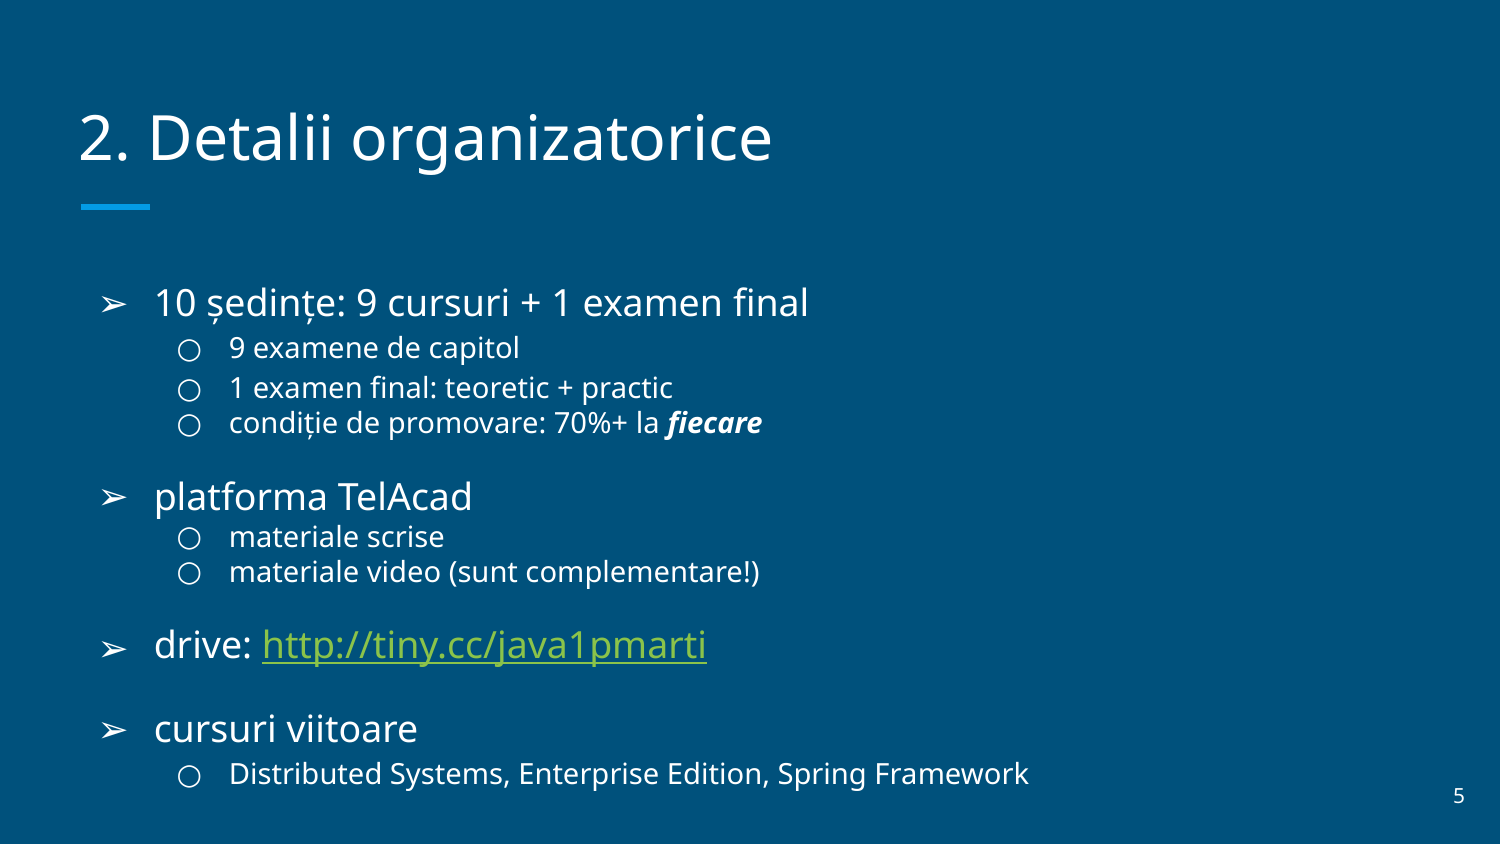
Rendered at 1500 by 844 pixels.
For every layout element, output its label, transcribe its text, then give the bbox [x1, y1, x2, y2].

slide_number ‹#› [1389, 764, 1480, 830]
title 2. Detalii organizatorice [63, 75, 1437, 188]
list 10 ședințe: 9 cursuri + 1 examen final 9 examene de capitol 1 examen final: teoretic + practic condiție de promovare: 70%+ la fiecare platforma TelAcad materiale scrise materiale video (sunt complementare!) drive: http://tiny.cc/java1pmarti cursuri viitoare Distributed Systems, Enterprise Edition, Spring Framework [63, 244, 1437, 819]
